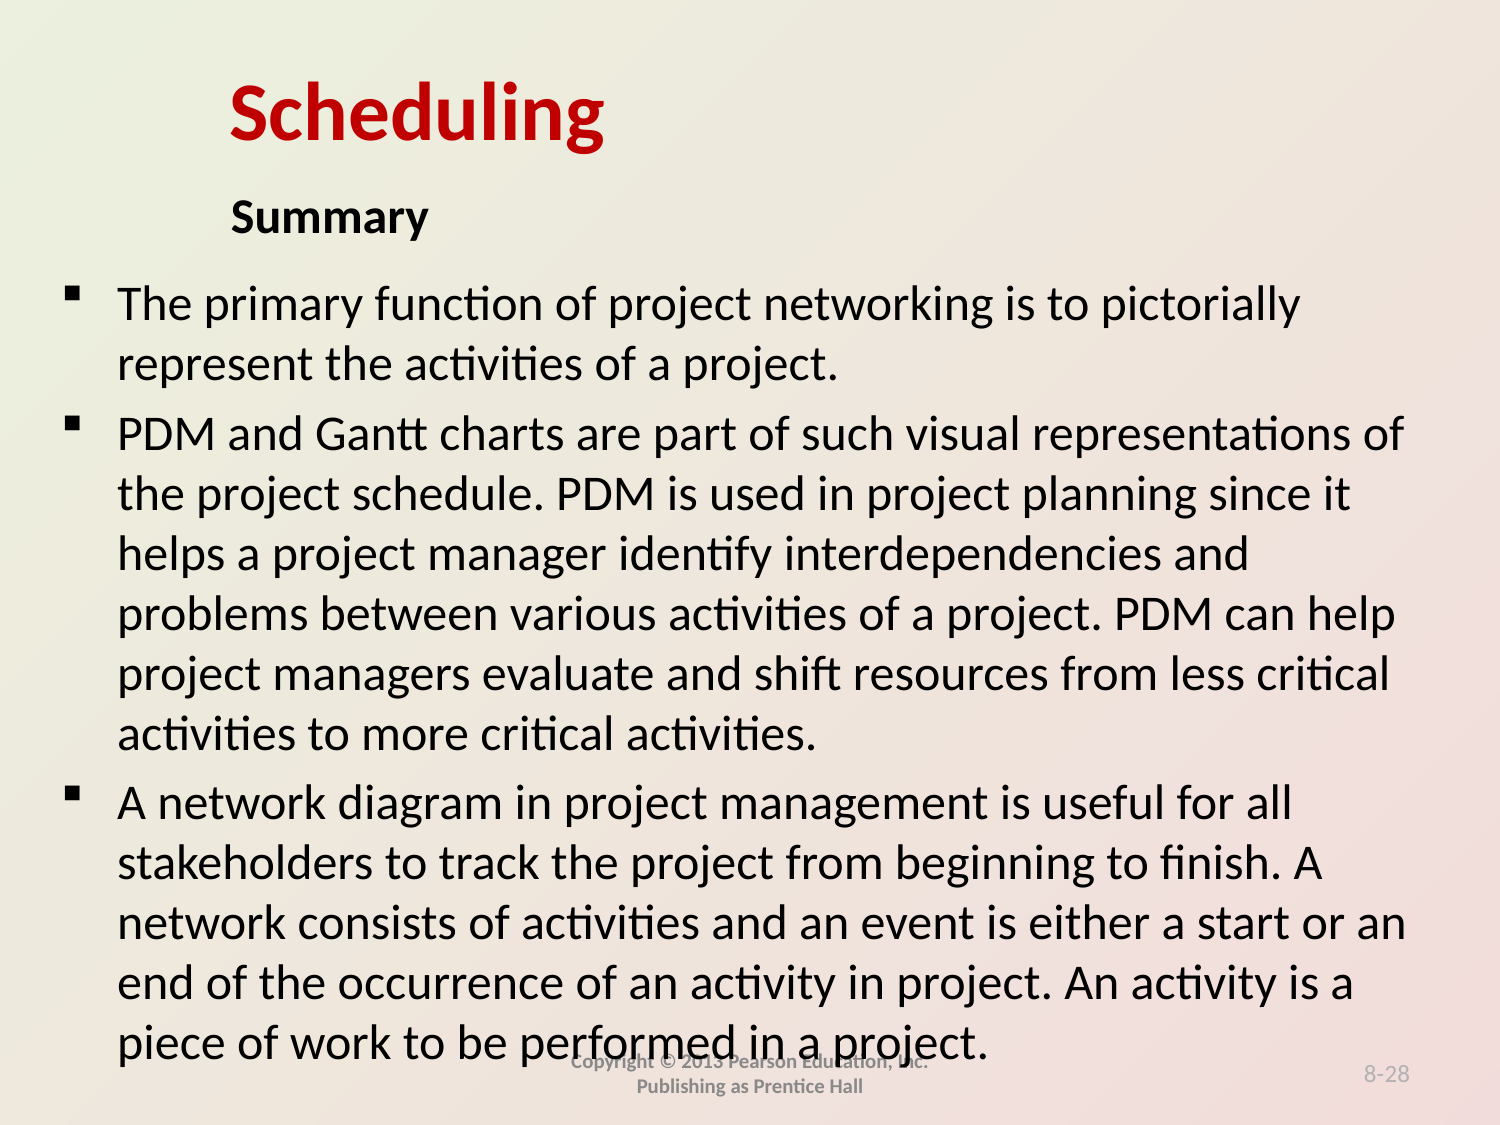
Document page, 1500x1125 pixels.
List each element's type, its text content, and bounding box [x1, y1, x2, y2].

list Summary [215, 175, 861, 232]
footer Copyright © 2013 Pearson Education, Inc. Publishing as Prentice Hall [512, 1042, 988, 1103]
list The primary function of project networking is to pictorially represent the activities of a project. PDM and Gantt charts are part of such visual representations of the project schedule. PDM is used in project planning since it helps a project manager identify interdependencies and problems between various activities of a project. PDM can help project managers evaluate and shift resources from less critical activities to more critical activities. A network diagram in project management is useful for all stakeholders to track the project from beginning to finish. A network consists of activities and an event is either a start or an end of the occurrence of an activity in project. An activity is a piece of work to be performed in a project. [45, 262, 1426, 1006]
slide_number 8-28 [1074, 1042, 1425, 1103]
